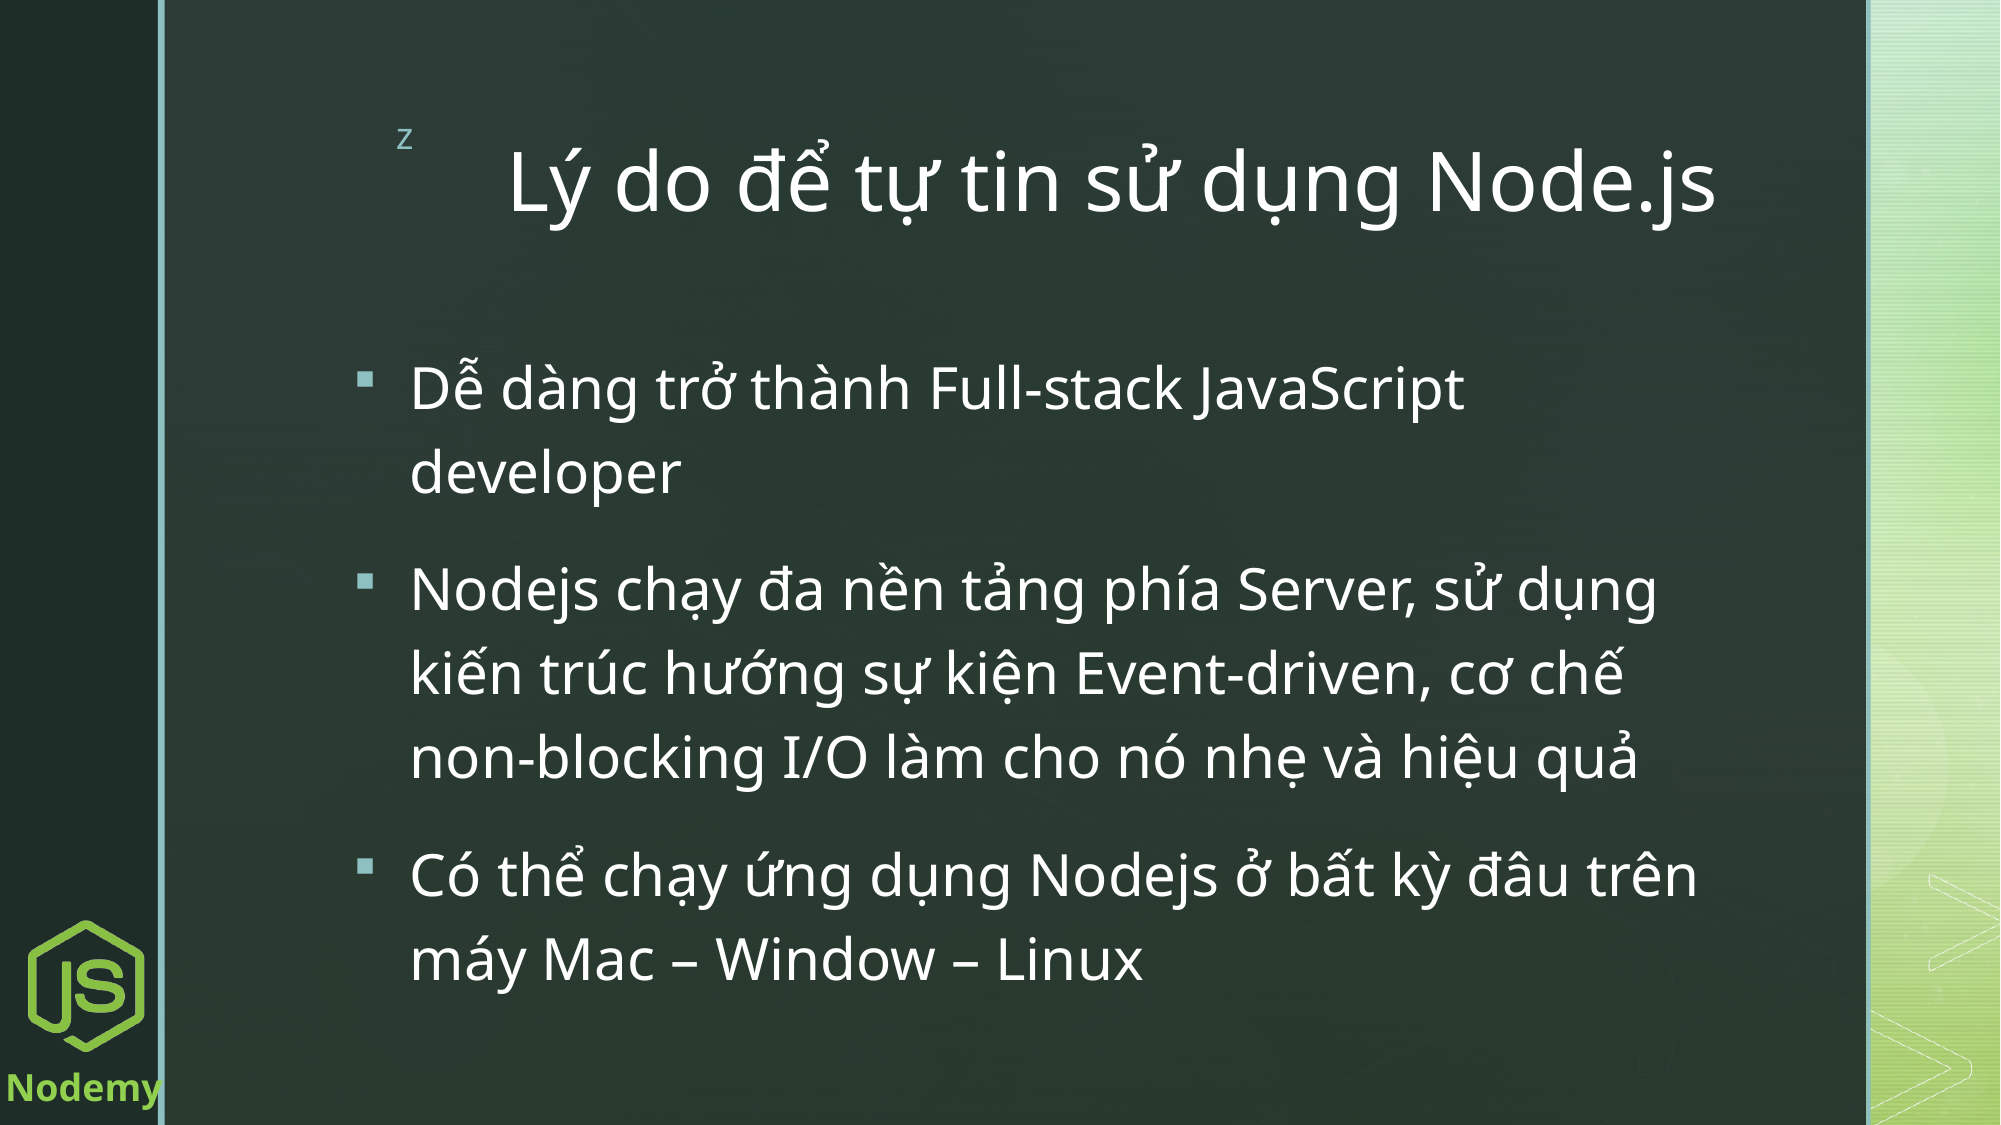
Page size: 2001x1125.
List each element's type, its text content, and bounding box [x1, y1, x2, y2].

title Lý do để tự tin sử dụng Node.js [428, 132, 1734, 310]
picture [1871, 0, 2001, 1125]
list Dễ dàng trở thành Full-stack JavaScript developer Nodejs chạy đa nền tảng phía Server, sử dụng kiến trúc hướng sự kiện Event-driven, cơ chế non-blocking I/O làm cho nó nhẹ và hiệu quả Có thể chạy ứng dụng Nodejs ở bất kỳ đâu trên máy Mac – Window – Linux [338, 336, 1734, 993]
picture [0, 903, 164, 1061]
